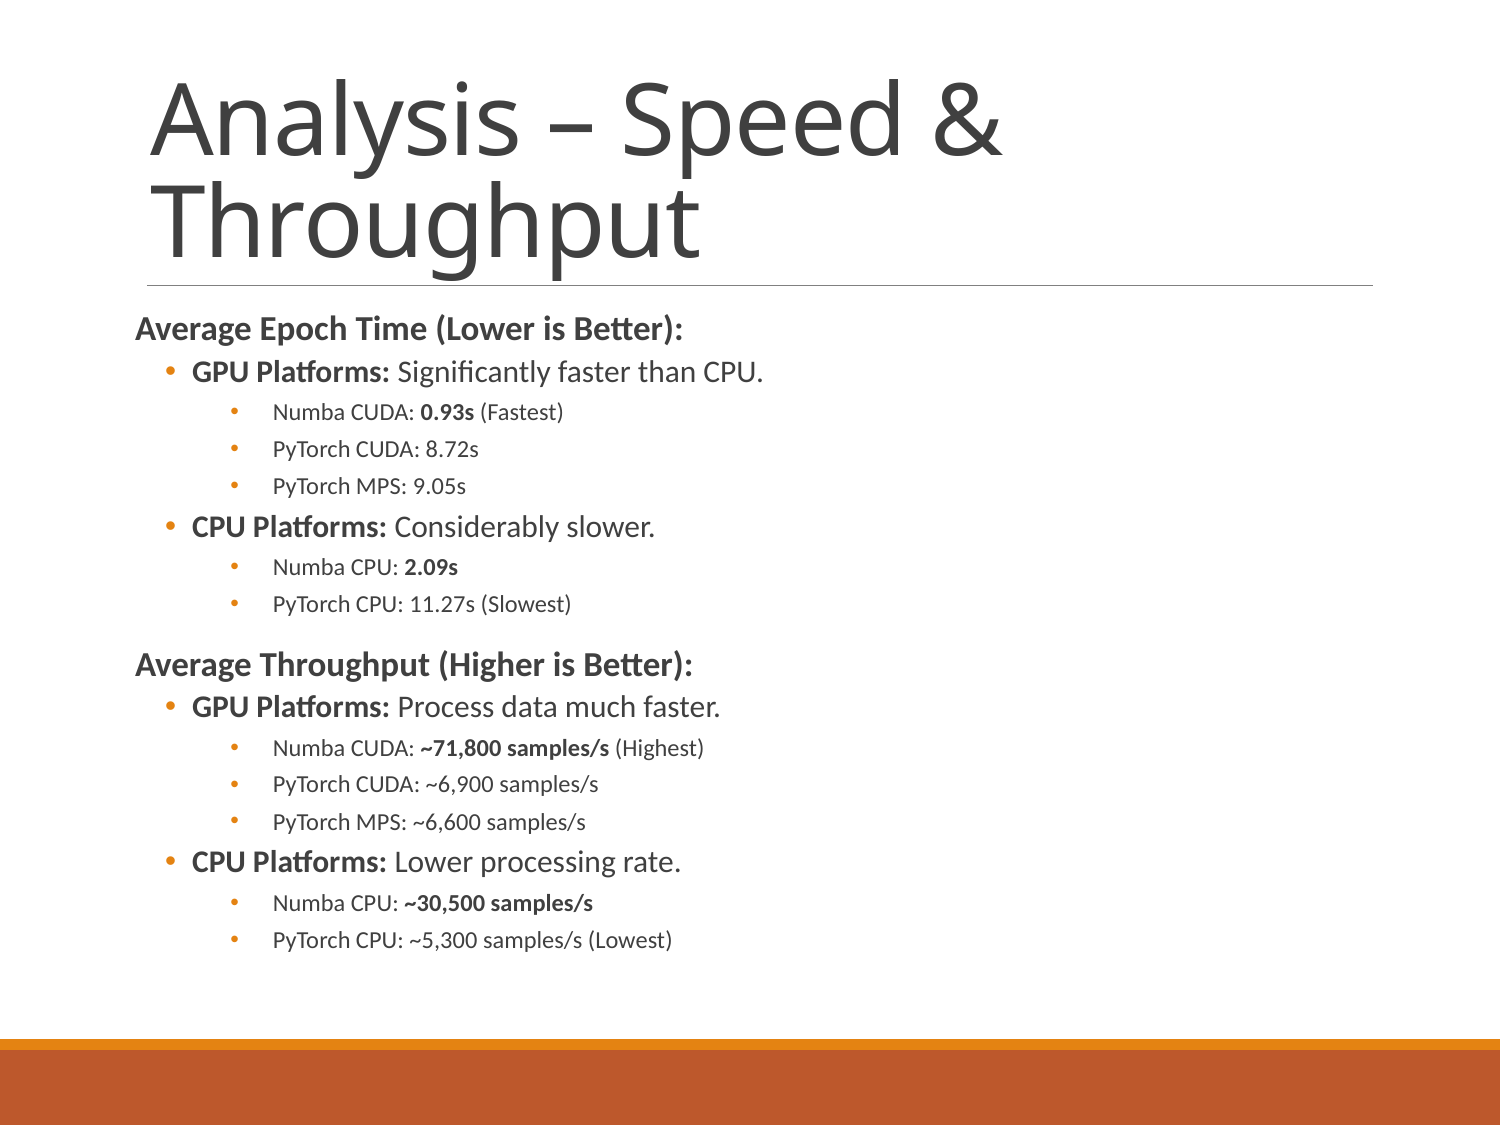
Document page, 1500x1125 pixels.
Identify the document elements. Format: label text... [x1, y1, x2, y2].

list Average Epoch Time (Lower is Better): GPU Platforms: Significantly faster than CPU. Numba CUDA: 0.93s (Fastest) PyTorch CUDA: 8.72s PyTorch MPS: 9.05s CPU Platforms: Considerably slower. Numba CPU: 2.09s PyTorch CPU: 11.27s (Slowest) Average Throughput (Higher is Better): GPU Platforms: Process data much faster. Numba CUDA: ~71,800 samples/s (Highest) PyTorch CUDA: ~6,900 samples/s PyTorch MPS: ~6,600 samples/s CPU Platforms: Lower processing rate. Numba CPU: ~30,500 samples/s PyTorch CPU: ~5,300 samples/s (Lowest) [135, 302, 1373, 963]
title Analysis – Speed & Throughput [135, 47, 1373, 285]
